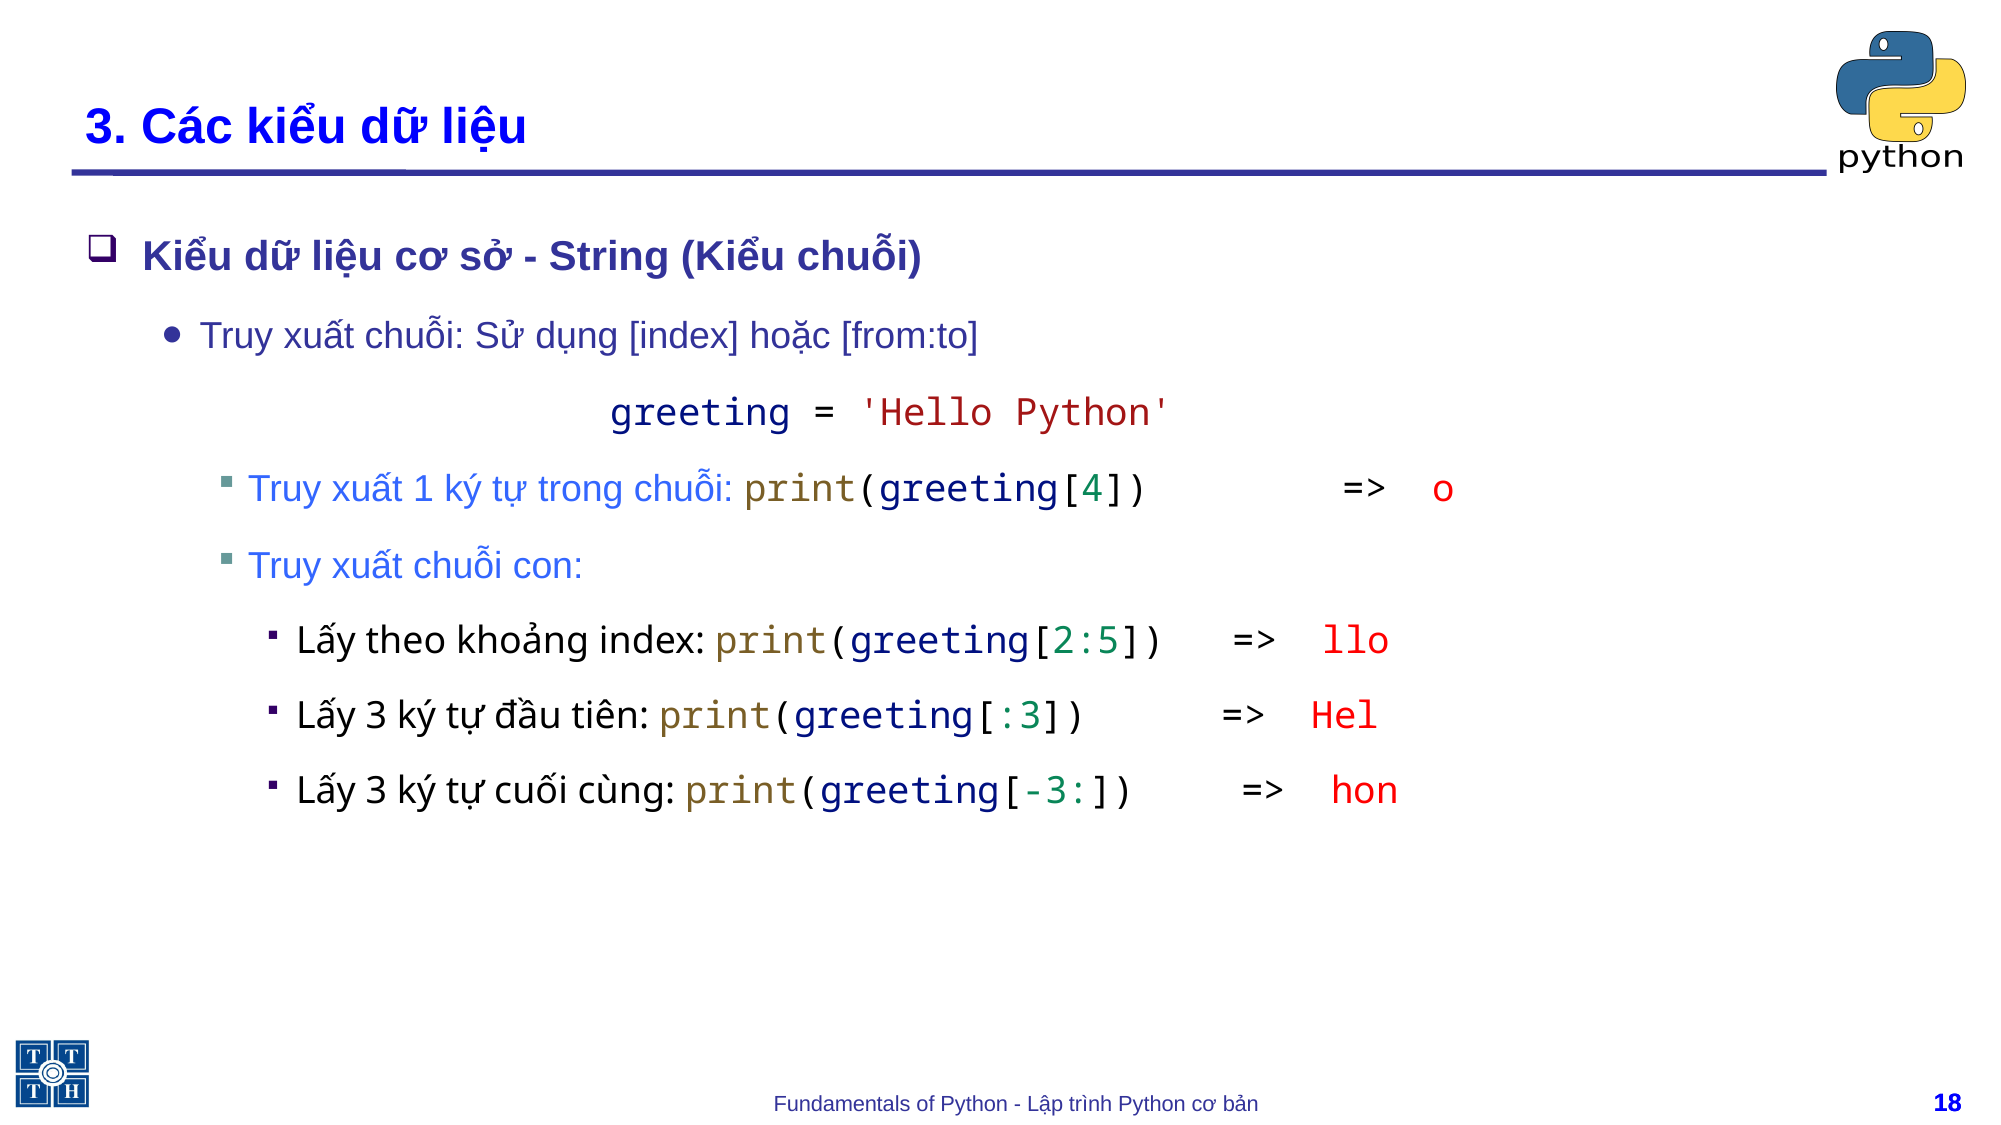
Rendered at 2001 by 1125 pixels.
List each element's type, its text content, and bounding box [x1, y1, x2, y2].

title 3. Các kiểu dữ liệu [70, 31, 1804, 161]
list Kiểu dữ liệu cơ sở - String (Kiểu chuỗi) Truy xuất chuỗi: Sử dụng [index] hoặc [from:to] greeting = 'Hello Python' Truy xuất 1 ký tự trong chuỗi: print(greeting[4]) => o Truy xuất chuỗi con: Lấy theo khoảng index: print(greeting[2:5]) => llo Lấy 3 ký tự đầu tiên: print(greeting[:3]) => Hel Lấy 3 ký tự cuối cùng: print(greeting[-3:]) => hon [70, 196, 1804, 1047]
picture [1836, 31, 1966, 173]
picture [15, 1039, 90, 1108]
